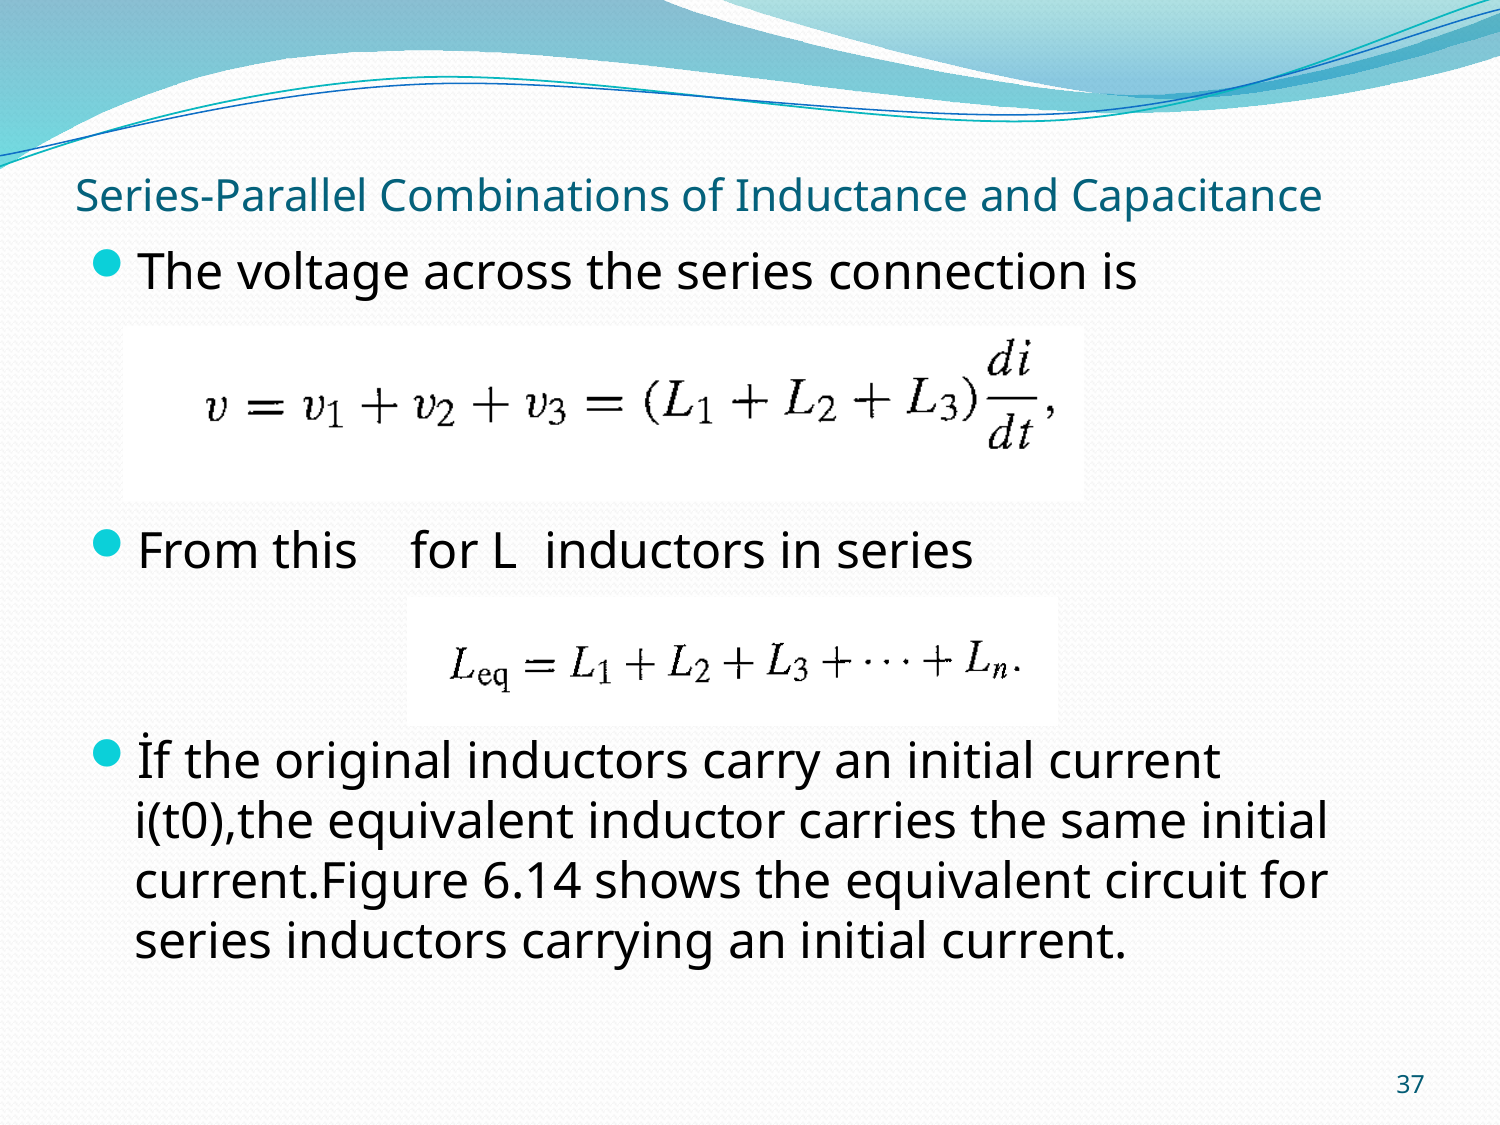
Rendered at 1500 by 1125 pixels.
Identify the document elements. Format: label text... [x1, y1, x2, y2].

picture [407, 597, 1058, 726]
list The voltage across the series connection is From this for L inductors in series İf the original inductors carry an initial current i(t0),the equivalent inductor carries the same initial current.Figure 6.14 shows the equivalent circuit for series inductors carrying an initial current. [75, 231, 1425, 1038]
title Series-Parallel Combinations of Inductance and Capacitance [75, 115, 1425, 220]
slide_number 37 [1299, 1042, 1425, 1103]
picture [123, 325, 1085, 501]
